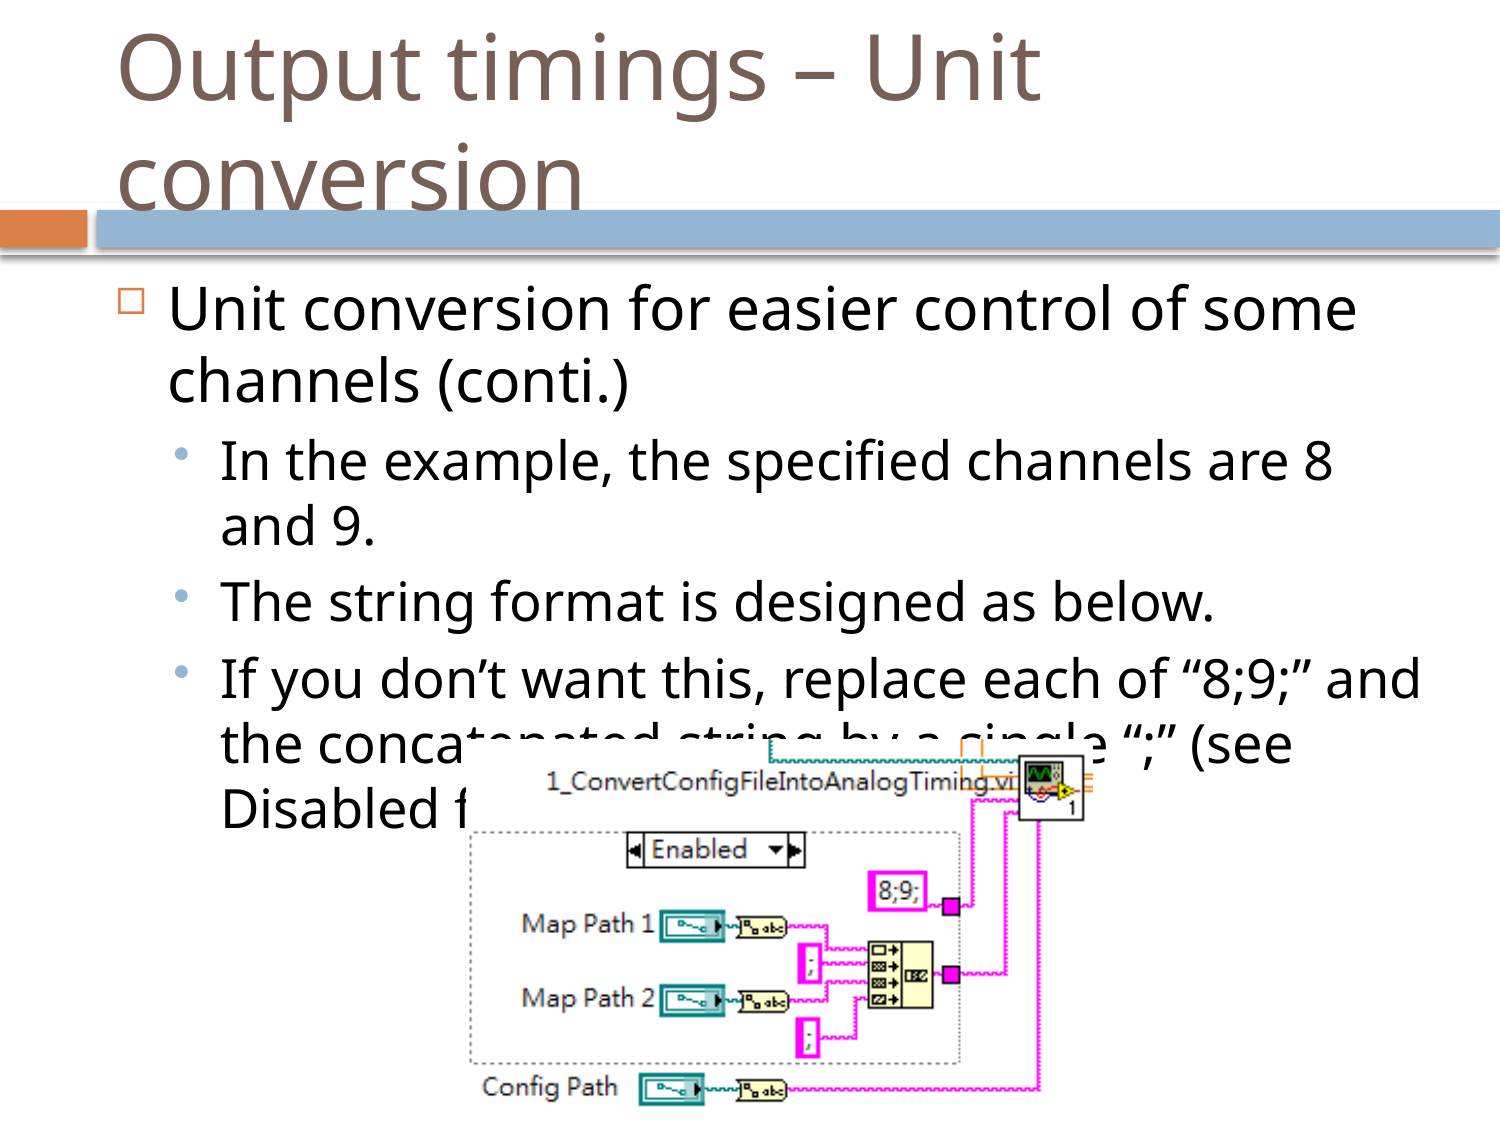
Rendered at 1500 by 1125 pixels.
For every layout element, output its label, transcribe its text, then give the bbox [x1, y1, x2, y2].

list Unit conversion for easier control of some channels (conti.) In the example, the specified channels are 8 and 9. The string format is designed as below. If you don’t want this, replace each of “8;9;” and the concatenated string by a single “;” (see Disabled frame). [100, 262, 1447, 1000]
title Output timings – Unit conversion [100, 37, 1438, 200]
picture [466, 739, 1094, 1125]
